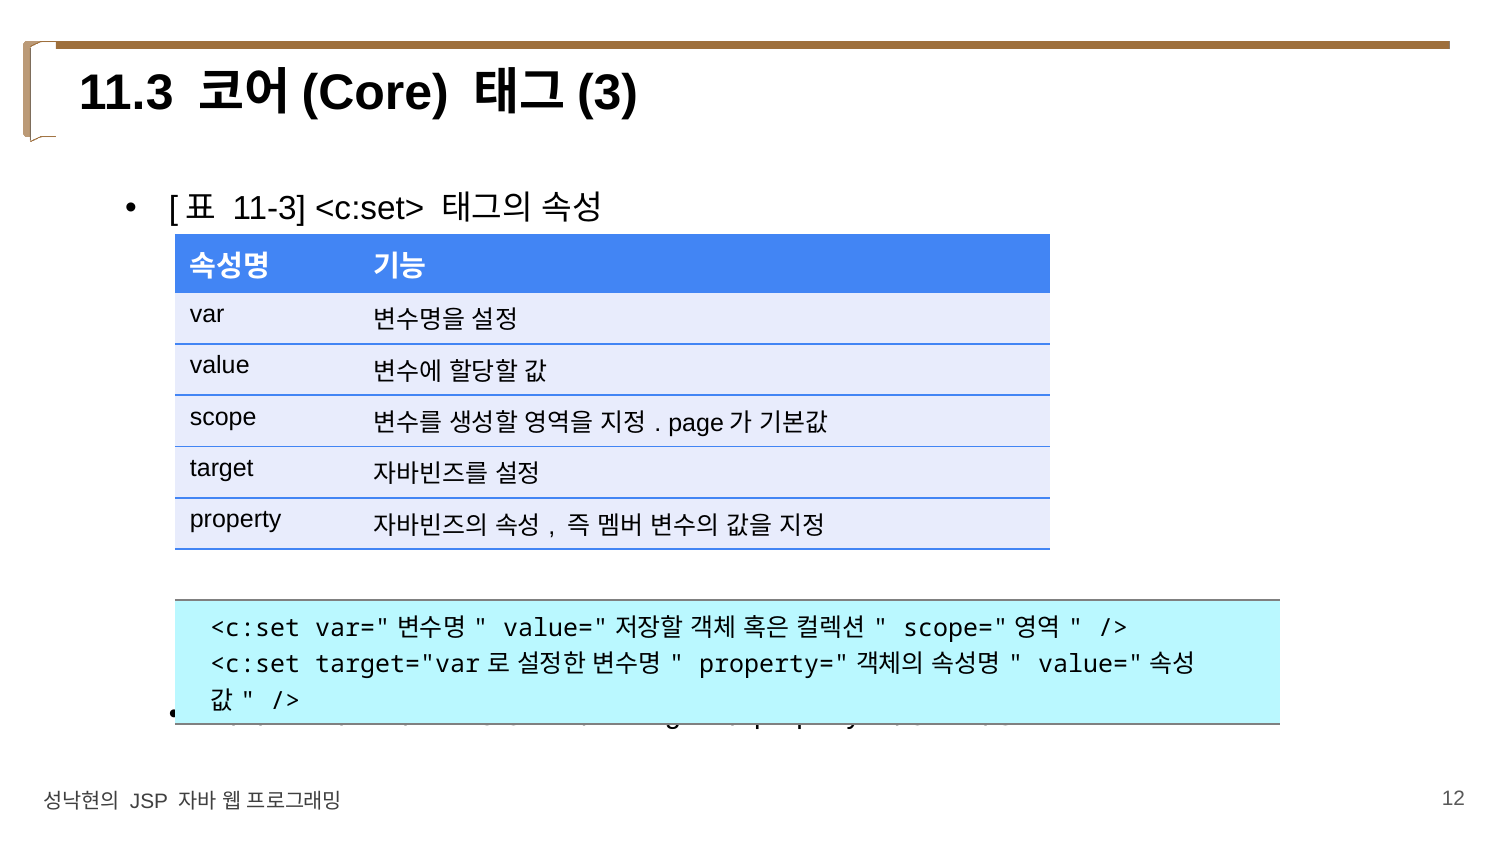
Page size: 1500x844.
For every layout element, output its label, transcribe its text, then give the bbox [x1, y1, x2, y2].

table_cell scope [175, 396, 358, 446]
table_cell value [175, 345, 358, 394]
slide_number 12 [1389, 764, 1480, 830]
table_cell 자바빈즈의 속성, 즉 멤버 변수의 값을 지정 [358, 499, 1050, 548]
table_cell var [175, 293, 358, 343]
table_header 기능 [358, 236, 1050, 292]
list [표 11-3] <c:set> 태그의 속성 자바빈즈나 컬렉션을 생성할 때는 target과 property 속성을 사용 [51, 168, 1449, 750]
table_header 속성명 [175, 236, 358, 292]
table_header <c:set var="변수명" value="저장할 객체 혹은 컬렉션" scope="영역" /> <c:set target="var로 설정한 변수명" property="객체의 속성명" value="속성값" /> [175, 601, 1280, 723]
table_cell 자바빈즈를 설정 [358, 447, 1050, 497]
table_cell target [175, 447, 358, 497]
table_cell 변수를 생성할 영역을 지정. page가 기본값 [358, 396, 1050, 446]
table_cell 변수에 할당할 값 [358, 345, 1050, 394]
picture [8, 24, 1462, 155]
table_cell 변수명을 설정 [358, 293, 1050, 343]
table_cell property [175, 499, 358, 548]
